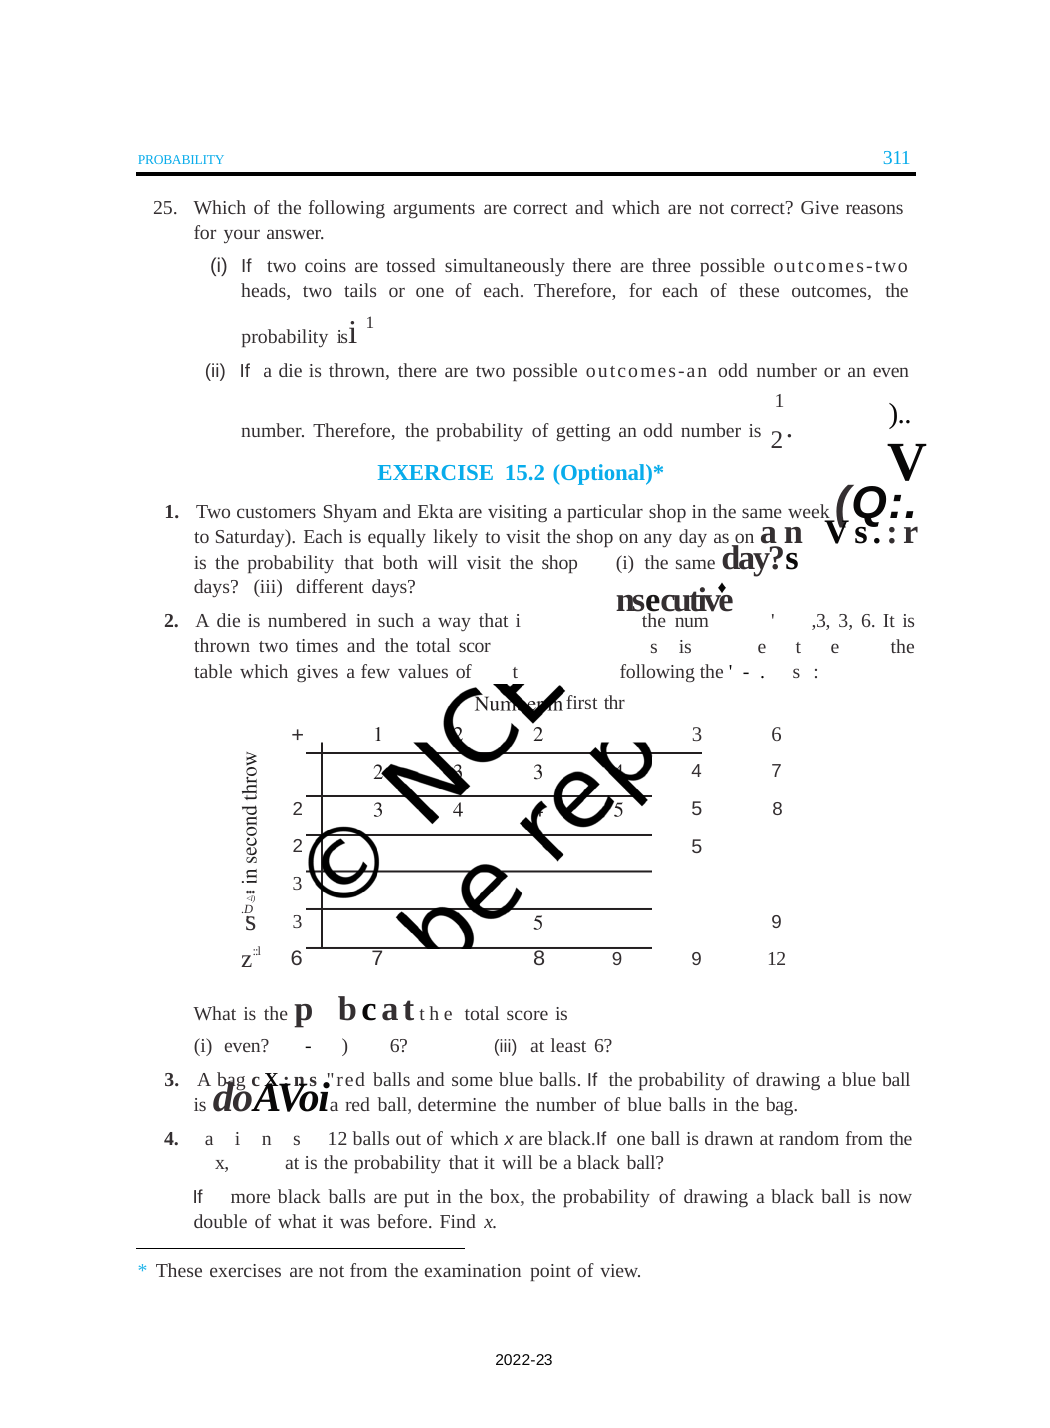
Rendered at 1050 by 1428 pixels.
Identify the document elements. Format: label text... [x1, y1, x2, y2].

text_box ♦ [717, 574, 728, 598]
picture [306, 684, 702, 949]
text_box is doAVoia red ball, determine the number of blue balls in the bag. 4. ains 12 balls out of which x are black.If one ball is drawn at random from the [162, 1055, 916, 1150]
text_box V [885, 422, 932, 492]
text_box table which gives a few values of t + [192, 657, 519, 747]
text_box is the probability that both will visit the shop days? (iii) different days? 2. A die is numbered in such a way that i thrown two times and the total scor [162, 547, 584, 657]
text_box PROBABILITY [135, 148, 237, 167]
text_box 7 8 [368, 957, 547, 970]
text_box <l) [243, 891, 259, 899]
text_box 3 3 6 [288, 855, 307, 970]
text_box x, at is the probability that it will be a black ball? If more black balls are put in the box, the probability of drawing a black ball is now [190, 1138, 915, 1208]
slide_number 2022-23 [493, 1348, 559, 1428]
text_box ).. [886, 391, 944, 429]
text_box 9 12 [765, 894, 788, 970]
text_box 2 2 [290, 794, 301, 855]
picture [241, 751, 258, 883]
text_box 311 [880, 142, 916, 169]
text_box z::l [235, 909, 263, 973]
text_box 9 [689, 953, 705, 970]
text_box 1. Two customers Shyam and Ekta are visiting a particular shop in the same week (Q:. [162, 470, 925, 528]
text_box EXERCISE 15.2 (Optional)* [375, 455, 675, 470]
text_box double of what it was before. Find x. * These exercises are not from the examination point of view. [135, 1206, 650, 1282]
text_box number. Therefore, the probability of getting an odd number is 2. [235, 391, 805, 454]
text_box s [242, 899, 260, 909]
text_box the num ' ,3, 3, 6. It is s is ete the following the '-. s: [617, 604, 916, 683]
text_box 9 [609, 957, 626, 970]
text_box 1 [772, 385, 788, 391]
text_box What is the p bcatthe total score is (i) even? - ) 6? (iii) at least 6? [191, 974, 615, 1055]
text_box to Saturday). Each is equally likely to visit the shop on any day as on an Vs.:r [192, 507, 929, 551]
text_box Which of the following arguments are correct and which are not correct? Give reasons for your answer. If two coins are tossed simultaneously there are three possible outcomes-two heads, two tails or one of each. Therefore, for each of these outcomes, the probability isi 1 If a die is thrown, there are two possible outcomes-an odd number or an even [146, 191, 921, 382]
text_box 6 7 8 [769, 718, 785, 820]
text_box (i) the same day?s nsecutive [615, 533, 921, 618]
